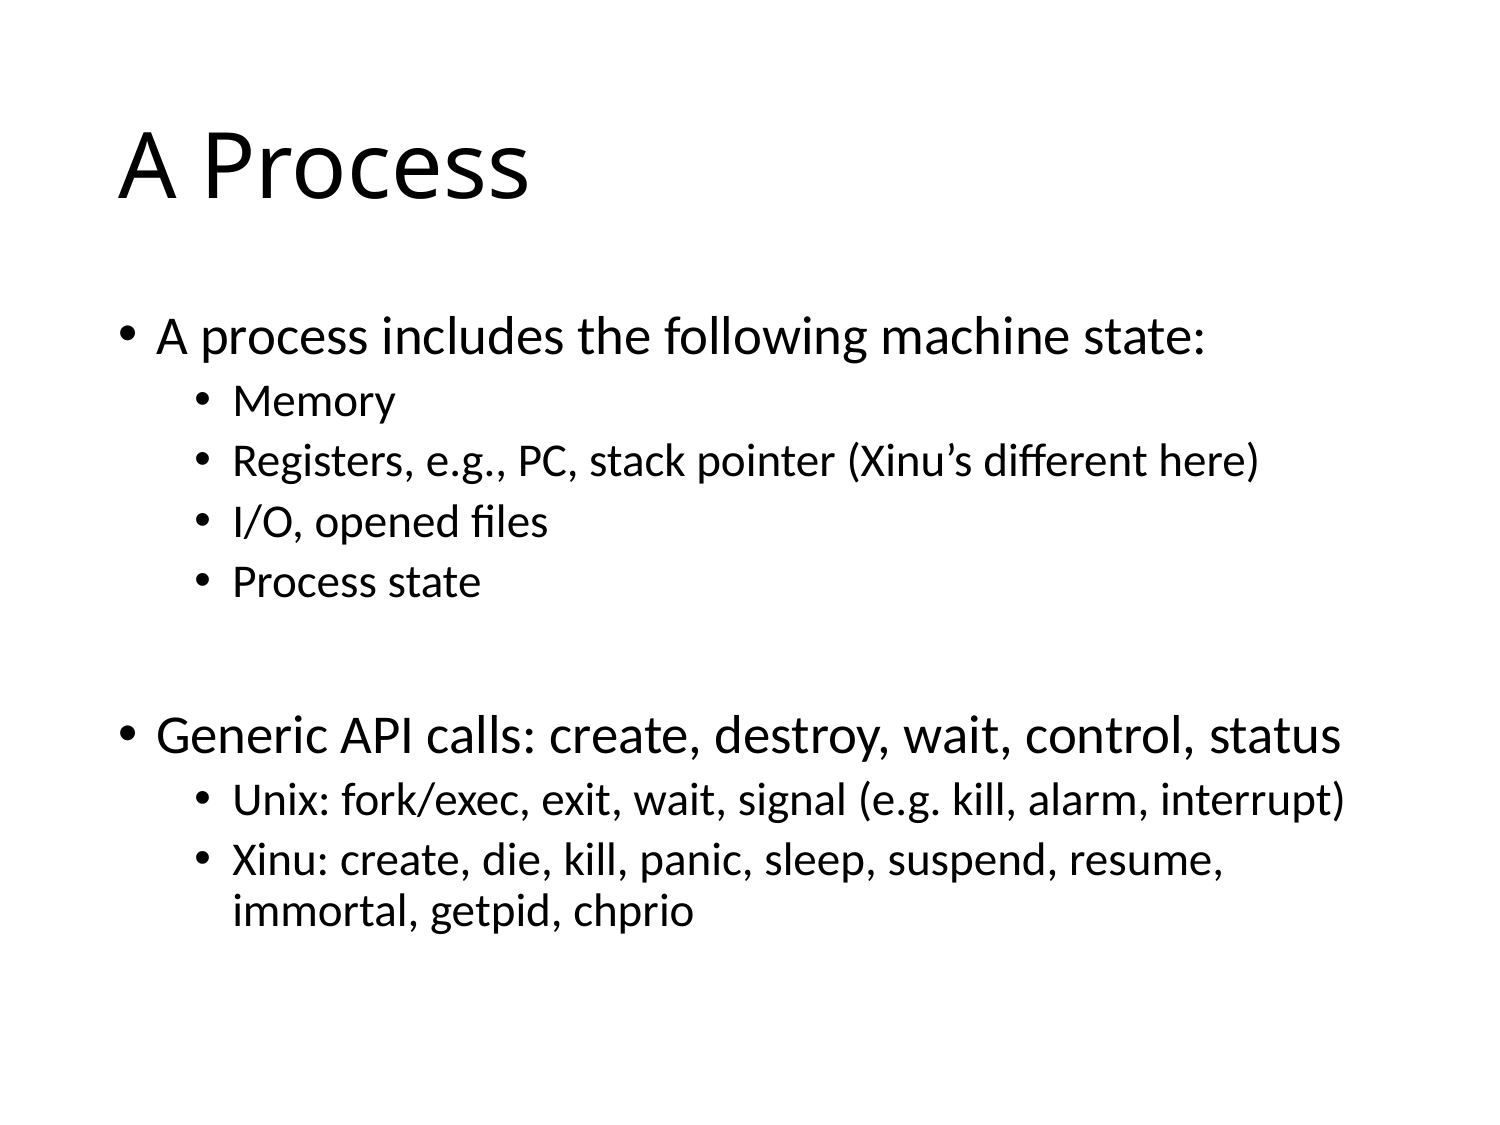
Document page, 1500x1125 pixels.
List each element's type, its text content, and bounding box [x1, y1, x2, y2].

title A Process [103, 59, 1397, 278]
list A process includes the following machine state: Memory Registers, e.g., PC, stack pointer (Xinu’s different here) I/O, opened files Process state Generic API calls: create, destroy, wait, control, status Unix: fork/exec, exit, wait, signal (e.g. kill, alarm, interrupt) Xinu: create, die, kill, panic, sleep, suspend, resume, immortal, getpid, chprio [103, 299, 1397, 1014]
